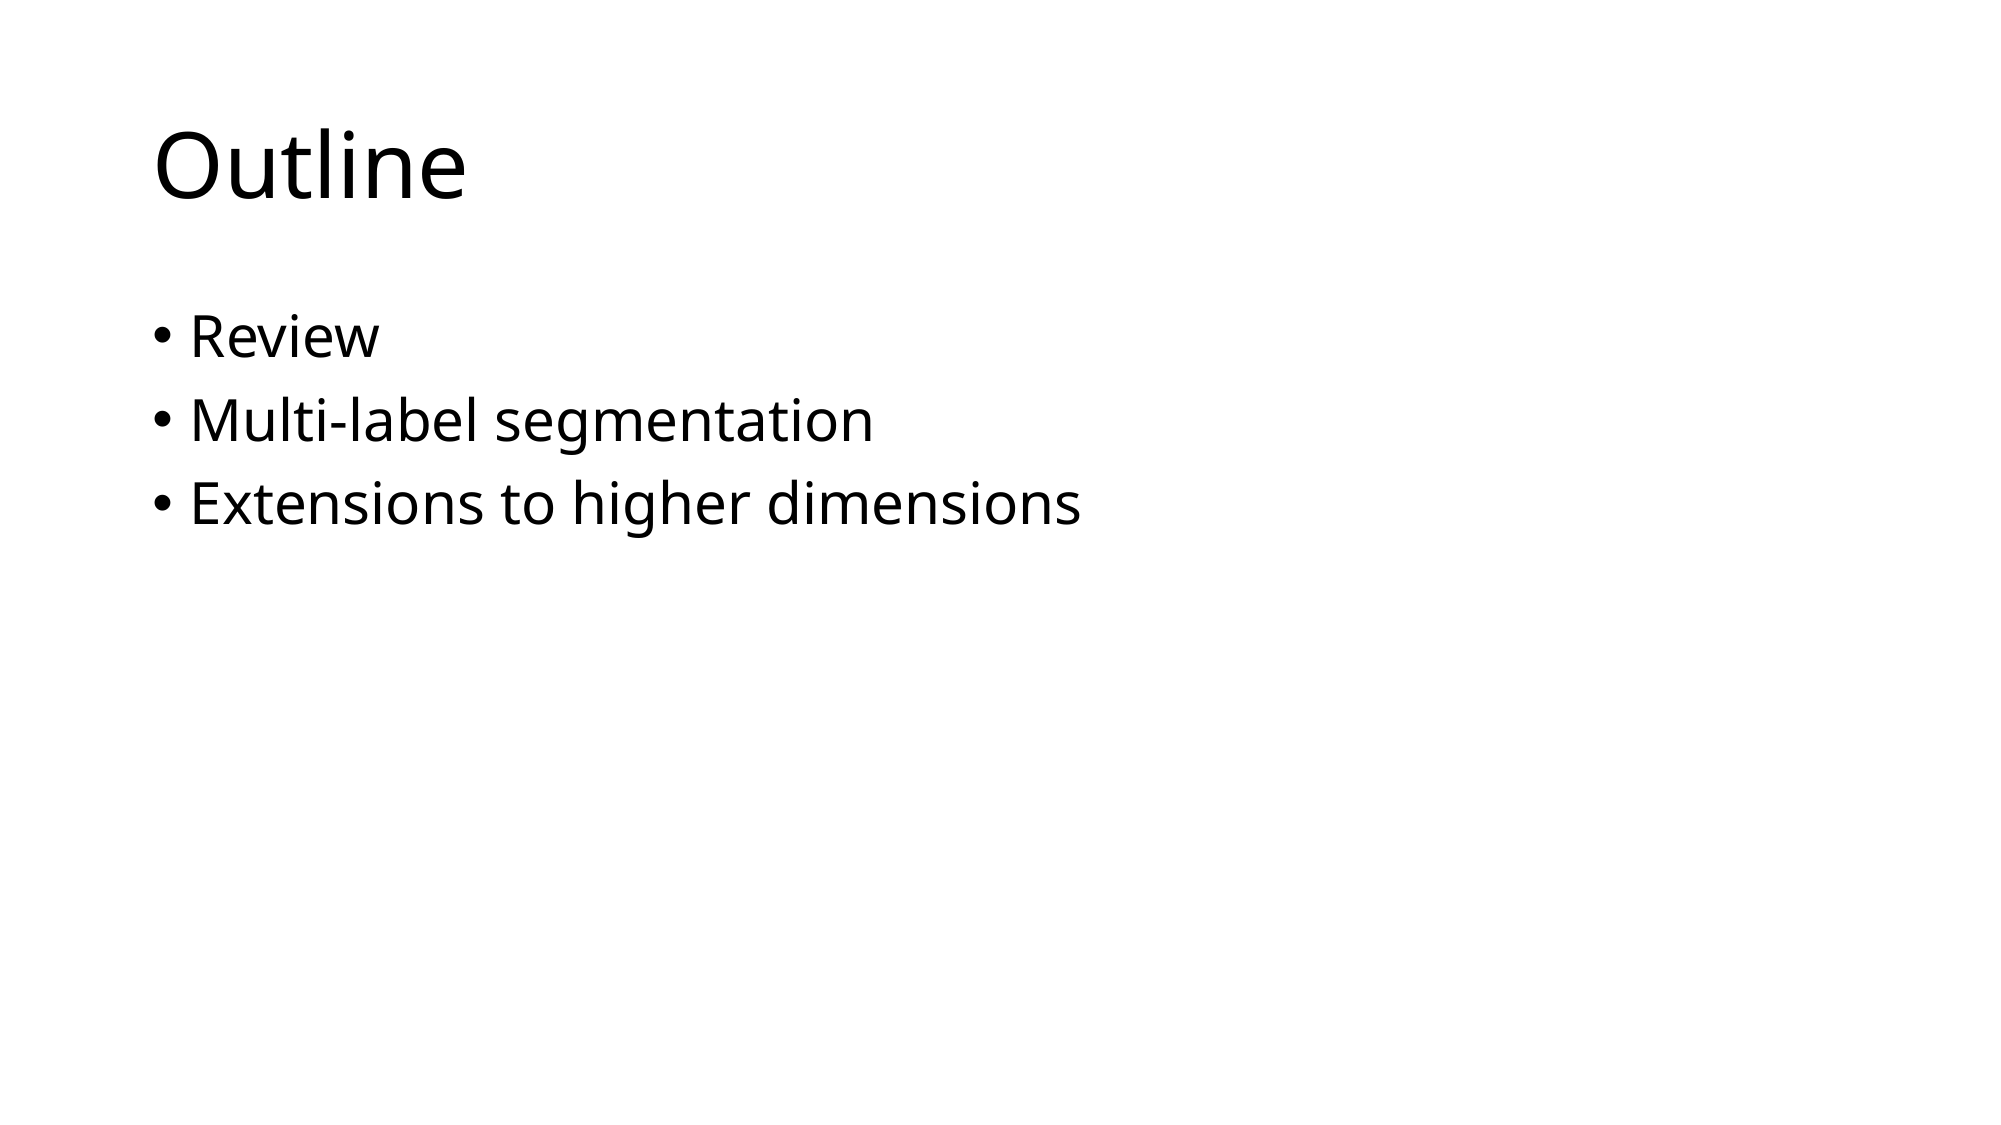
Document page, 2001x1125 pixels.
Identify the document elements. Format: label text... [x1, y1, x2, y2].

title Outline [137, 59, 1863, 278]
list Review Multi-label segmentation Extensions to higher dimensions [137, 299, 1863, 1014]
